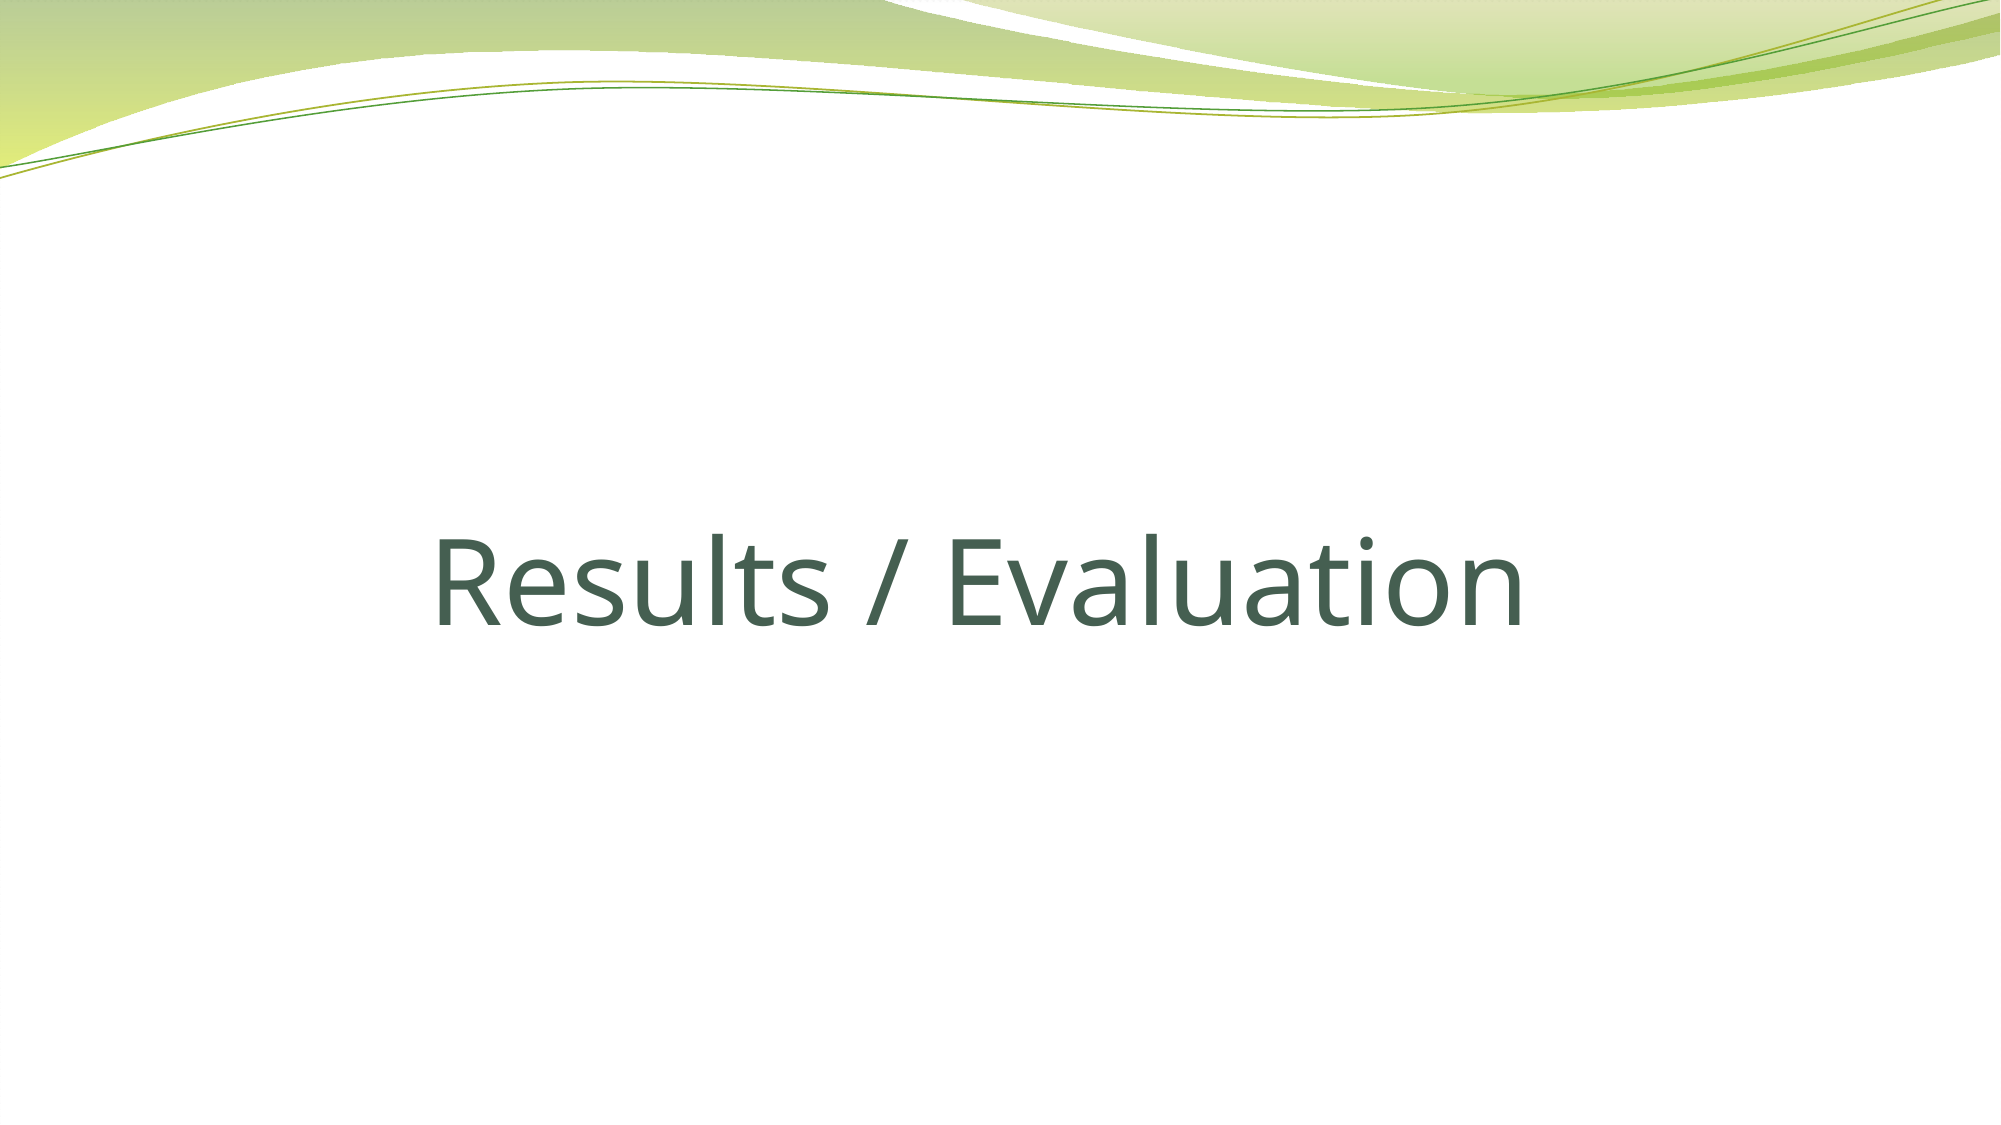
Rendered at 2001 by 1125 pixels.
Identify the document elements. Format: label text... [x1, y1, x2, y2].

title Results / Evaluation [428, 462, 1531, 650]
